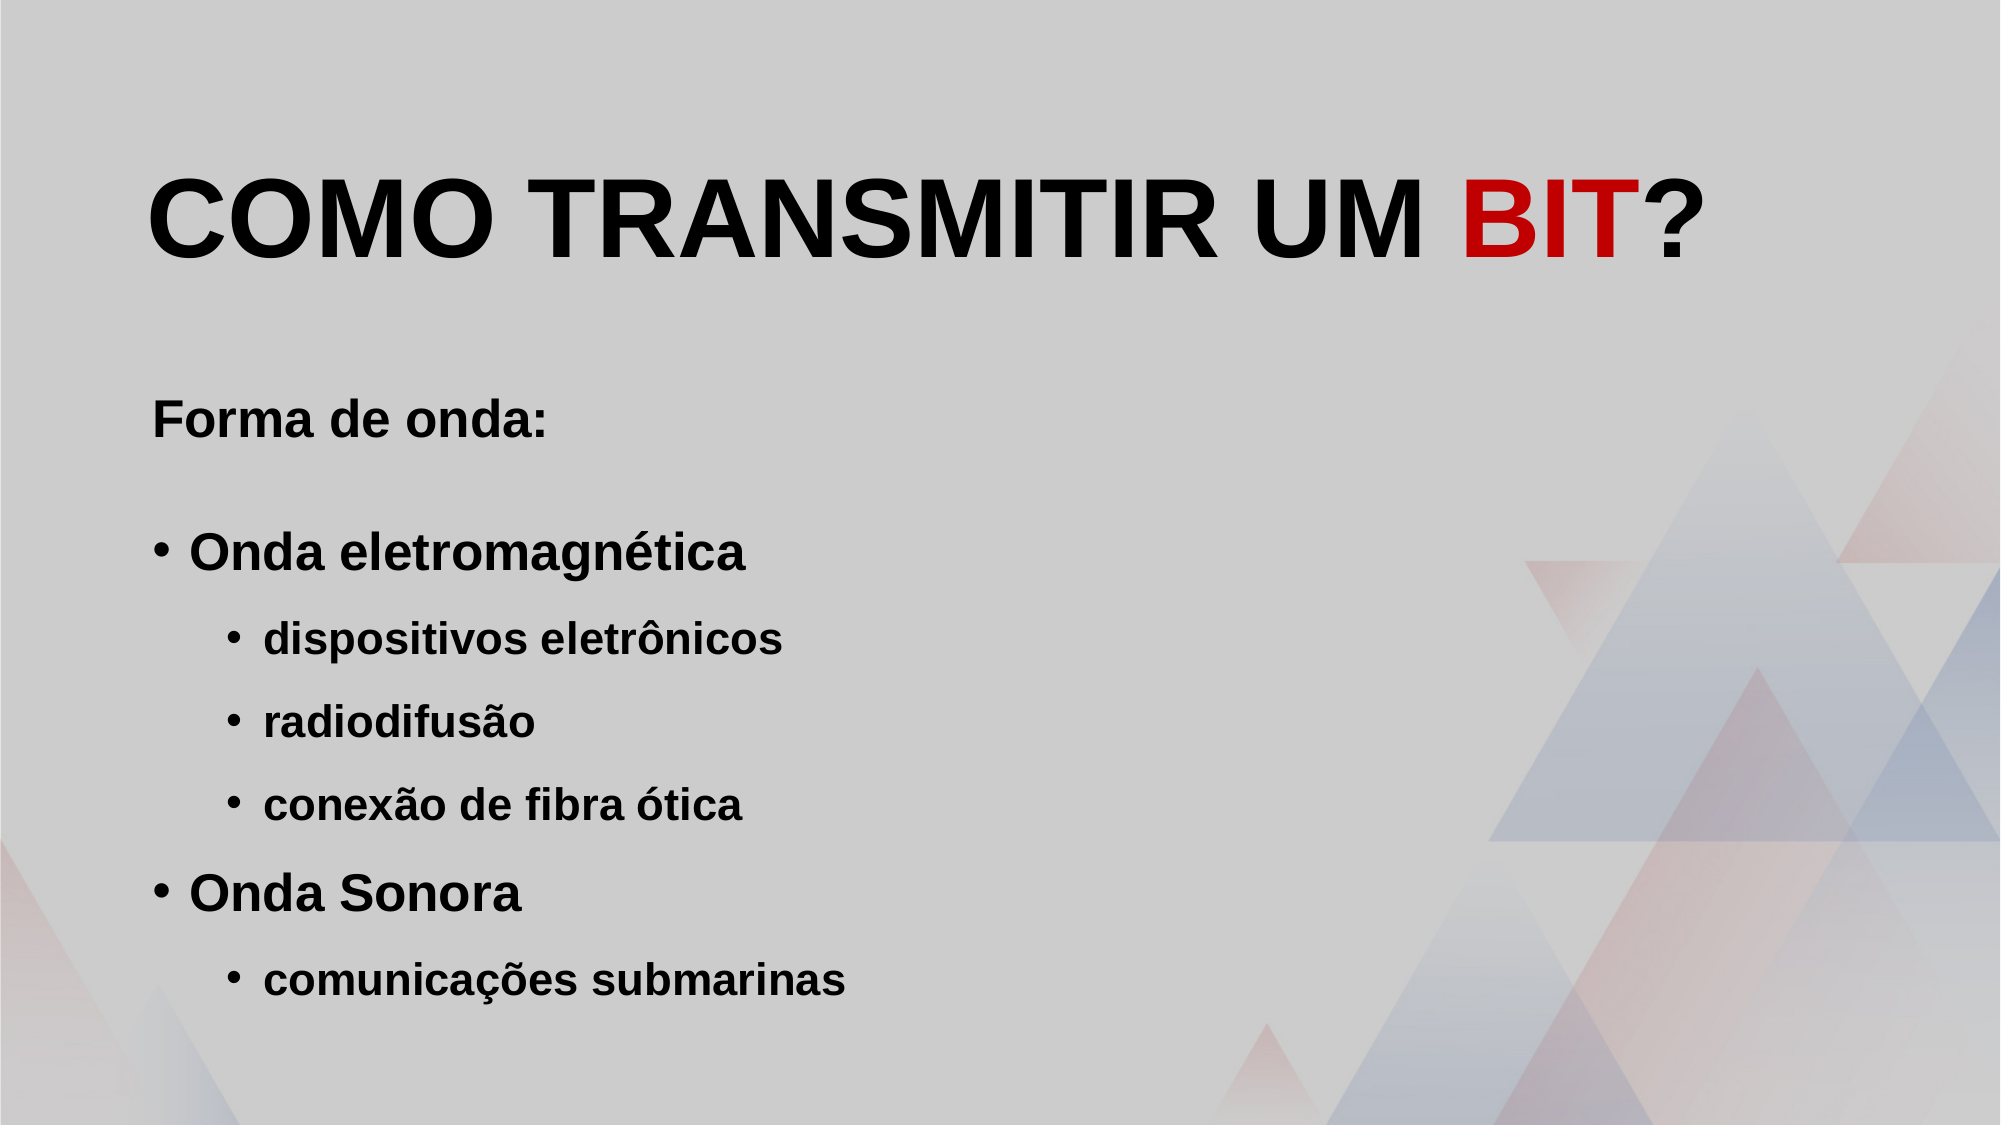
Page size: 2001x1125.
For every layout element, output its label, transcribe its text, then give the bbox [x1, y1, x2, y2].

picture [0, 0, 2001, 1125]
title Como transmitir um bit? [131, 112, 1869, 331]
list Forma de onda: Onda eletromagnética dispositivos eletrônicos radiodifusão conexão de fibra ótica Onda Sonora comunicações submarinas [137, 370, 1306, 1016]
